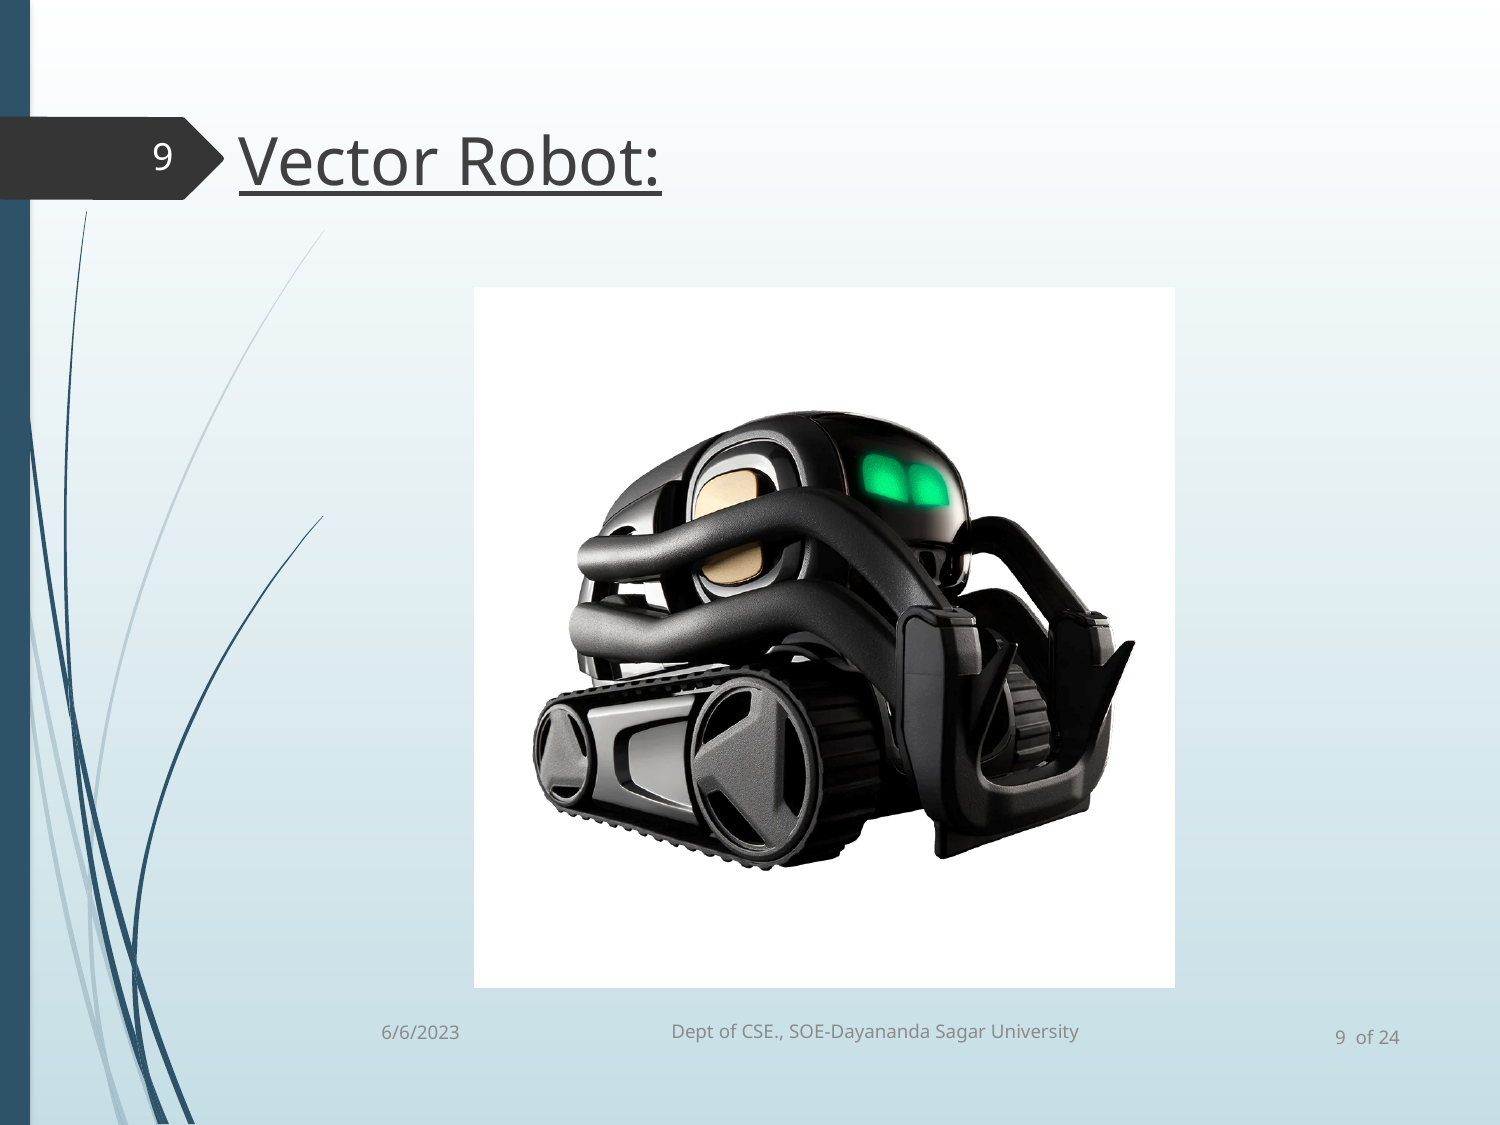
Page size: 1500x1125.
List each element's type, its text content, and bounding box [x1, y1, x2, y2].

slide_number 9 of 24 [1303, 1007, 1432, 1068]
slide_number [318, 1001, 474, 1062]
text_box 9 [137, 125, 888, 191]
footer Dept of CSE., SOE-Dayananda Sagar University [474, 1001, 1275, 1062]
picture [474, 287, 1176, 988]
list Vector Robot: [150, 111, 1231, 738]
